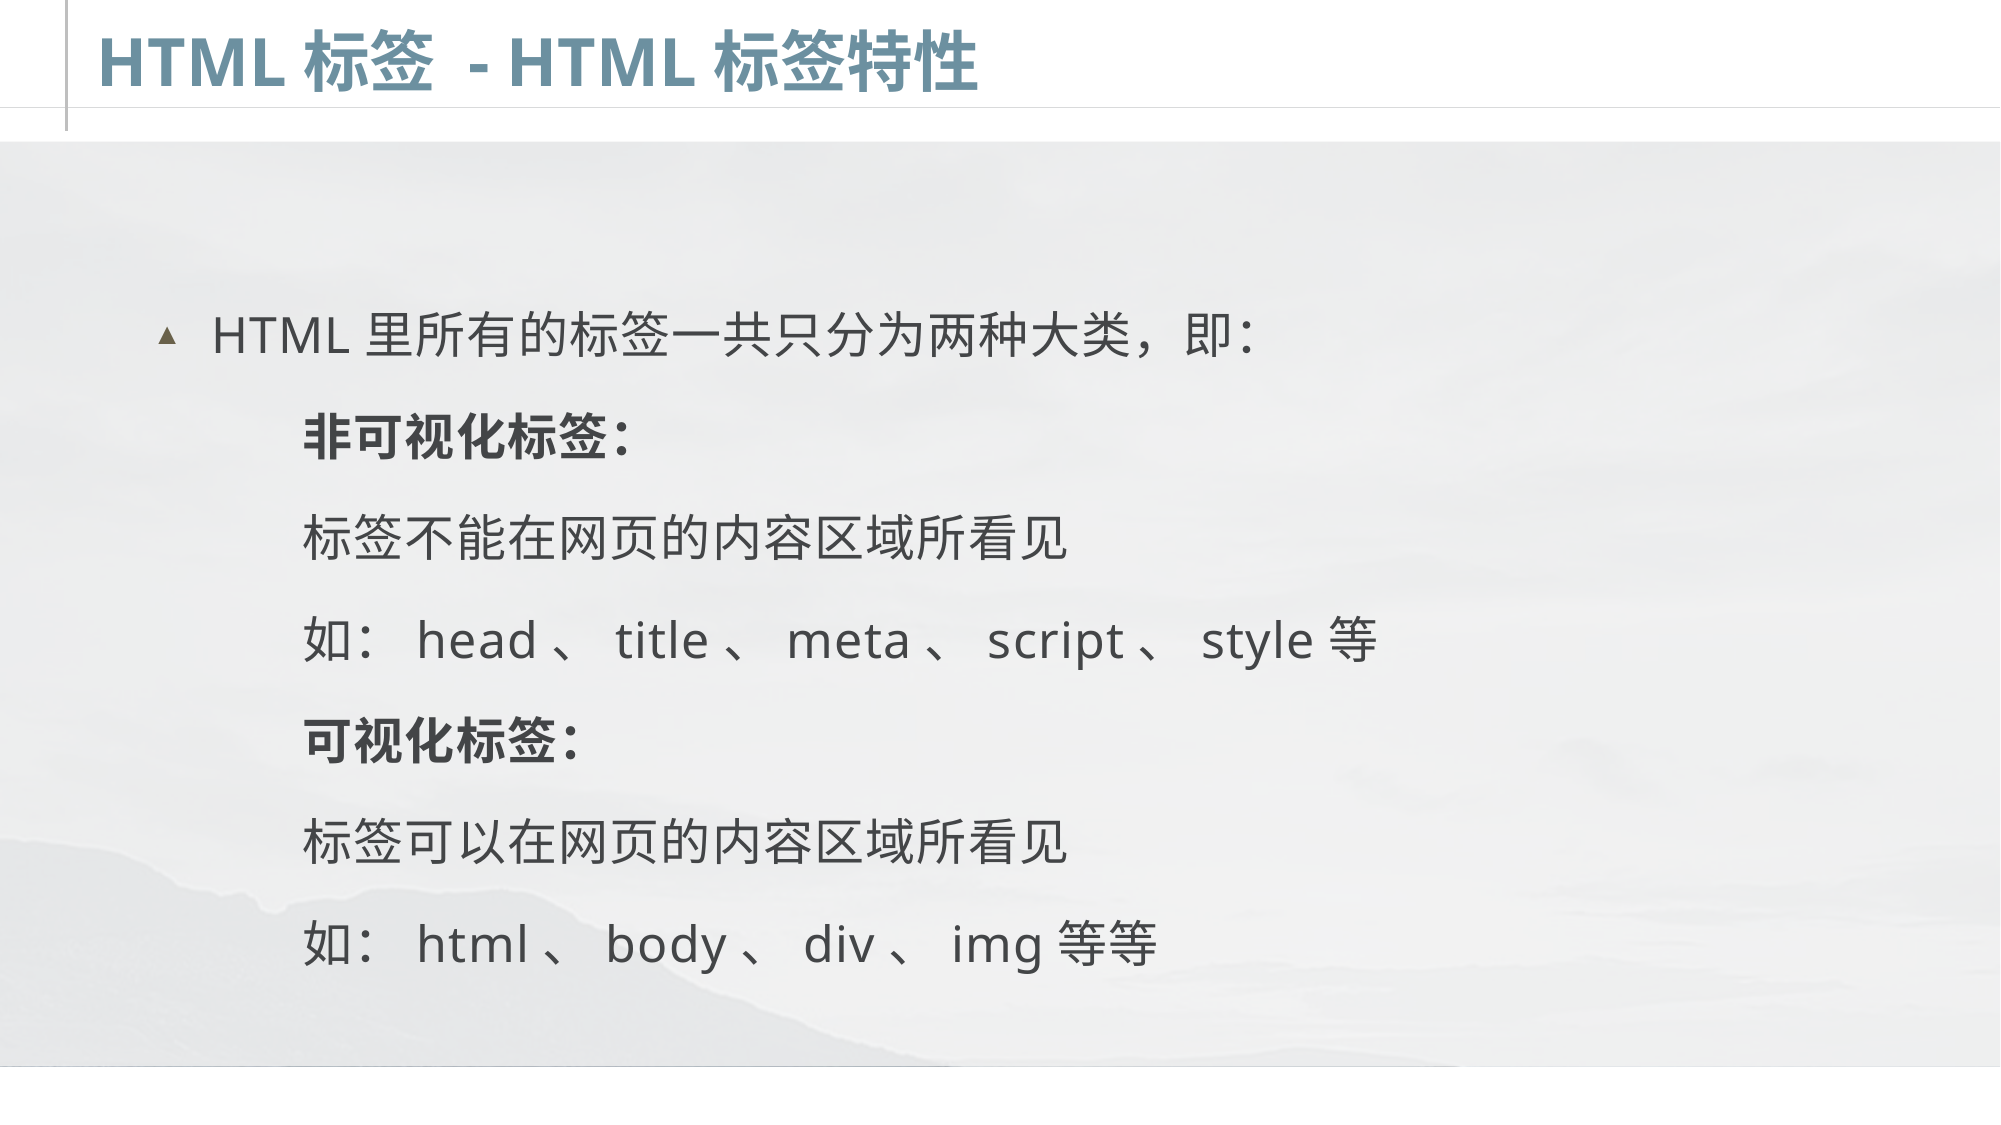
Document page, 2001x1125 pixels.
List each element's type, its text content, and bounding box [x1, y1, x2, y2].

list HTML里所有的标签一共只分为两种大类，即： 非可视化标签： 标签不能在网页的内容区域所看见 如：head、title、meta、script、style等 可视化标签： 标签可以在网页的内容区域所看见 如：html、body、div、img等等 [137, 290, 1863, 1032]
title HTML标签 - HTML标签特性 [81, 15, 1879, 109]
